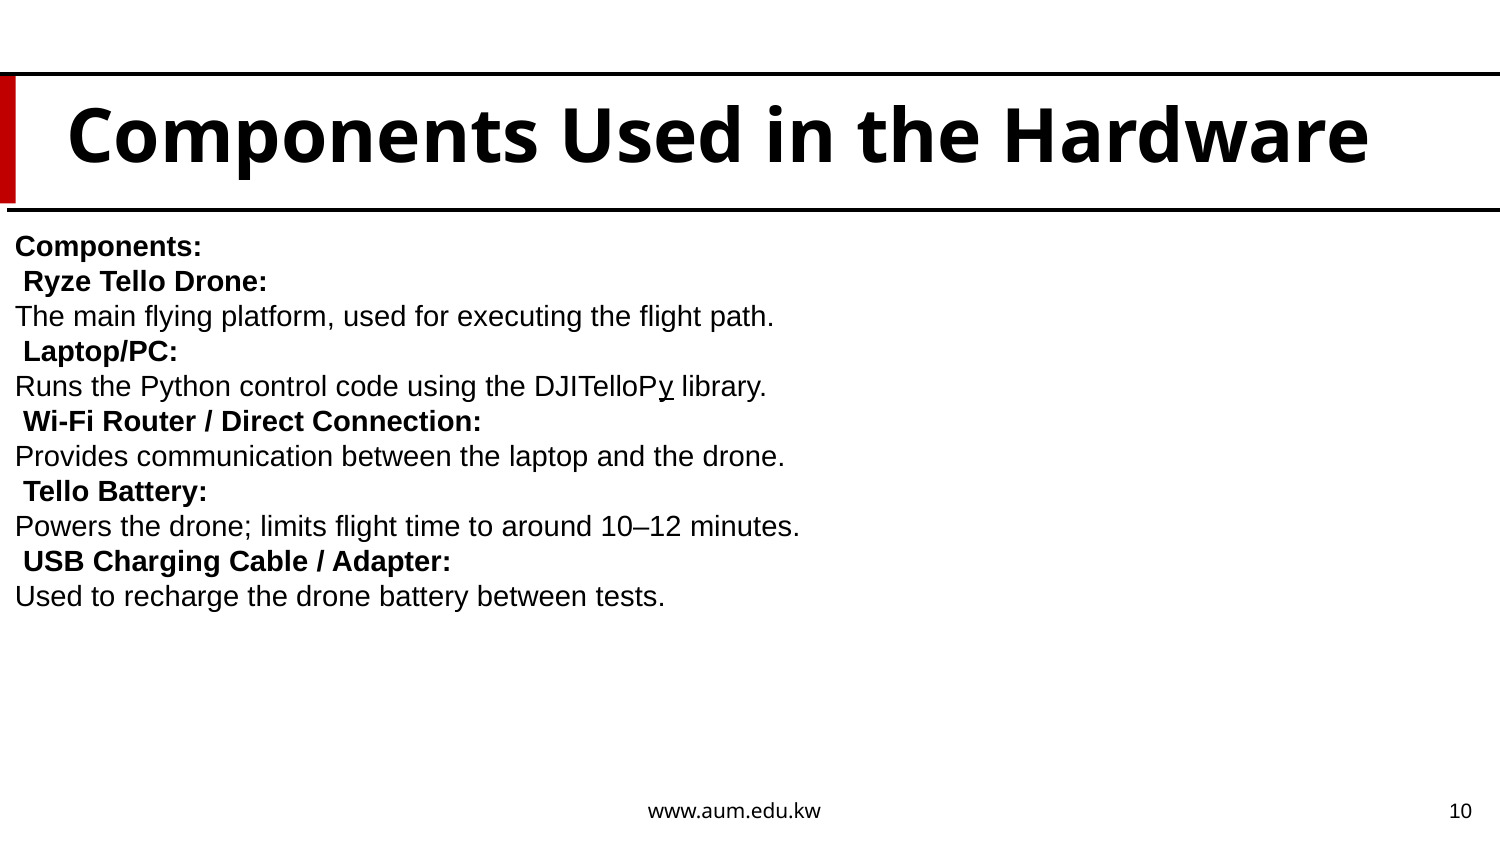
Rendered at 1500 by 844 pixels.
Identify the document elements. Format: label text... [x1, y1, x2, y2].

text_box [7, 208, 1500, 212]
text_box Components: Ryze Tello Drone: The main flying platform, used for executing the flight path. Laptop/PC: Runs the Python control code using the DJITelloPy library. Wi-Fi Router / Direct Connection: Provides communication between the laptop and the drone. Tello Battery: Powers the drone; limits flight time to around 10–12 minutes. USB Charging Cable / Adapter: Used to recharge the drone battery between tests. [0, 219, 965, 620]
title Components Used in the Hardware [51, 76, 1449, 167]
text_box [0, 72, 1500, 76]
